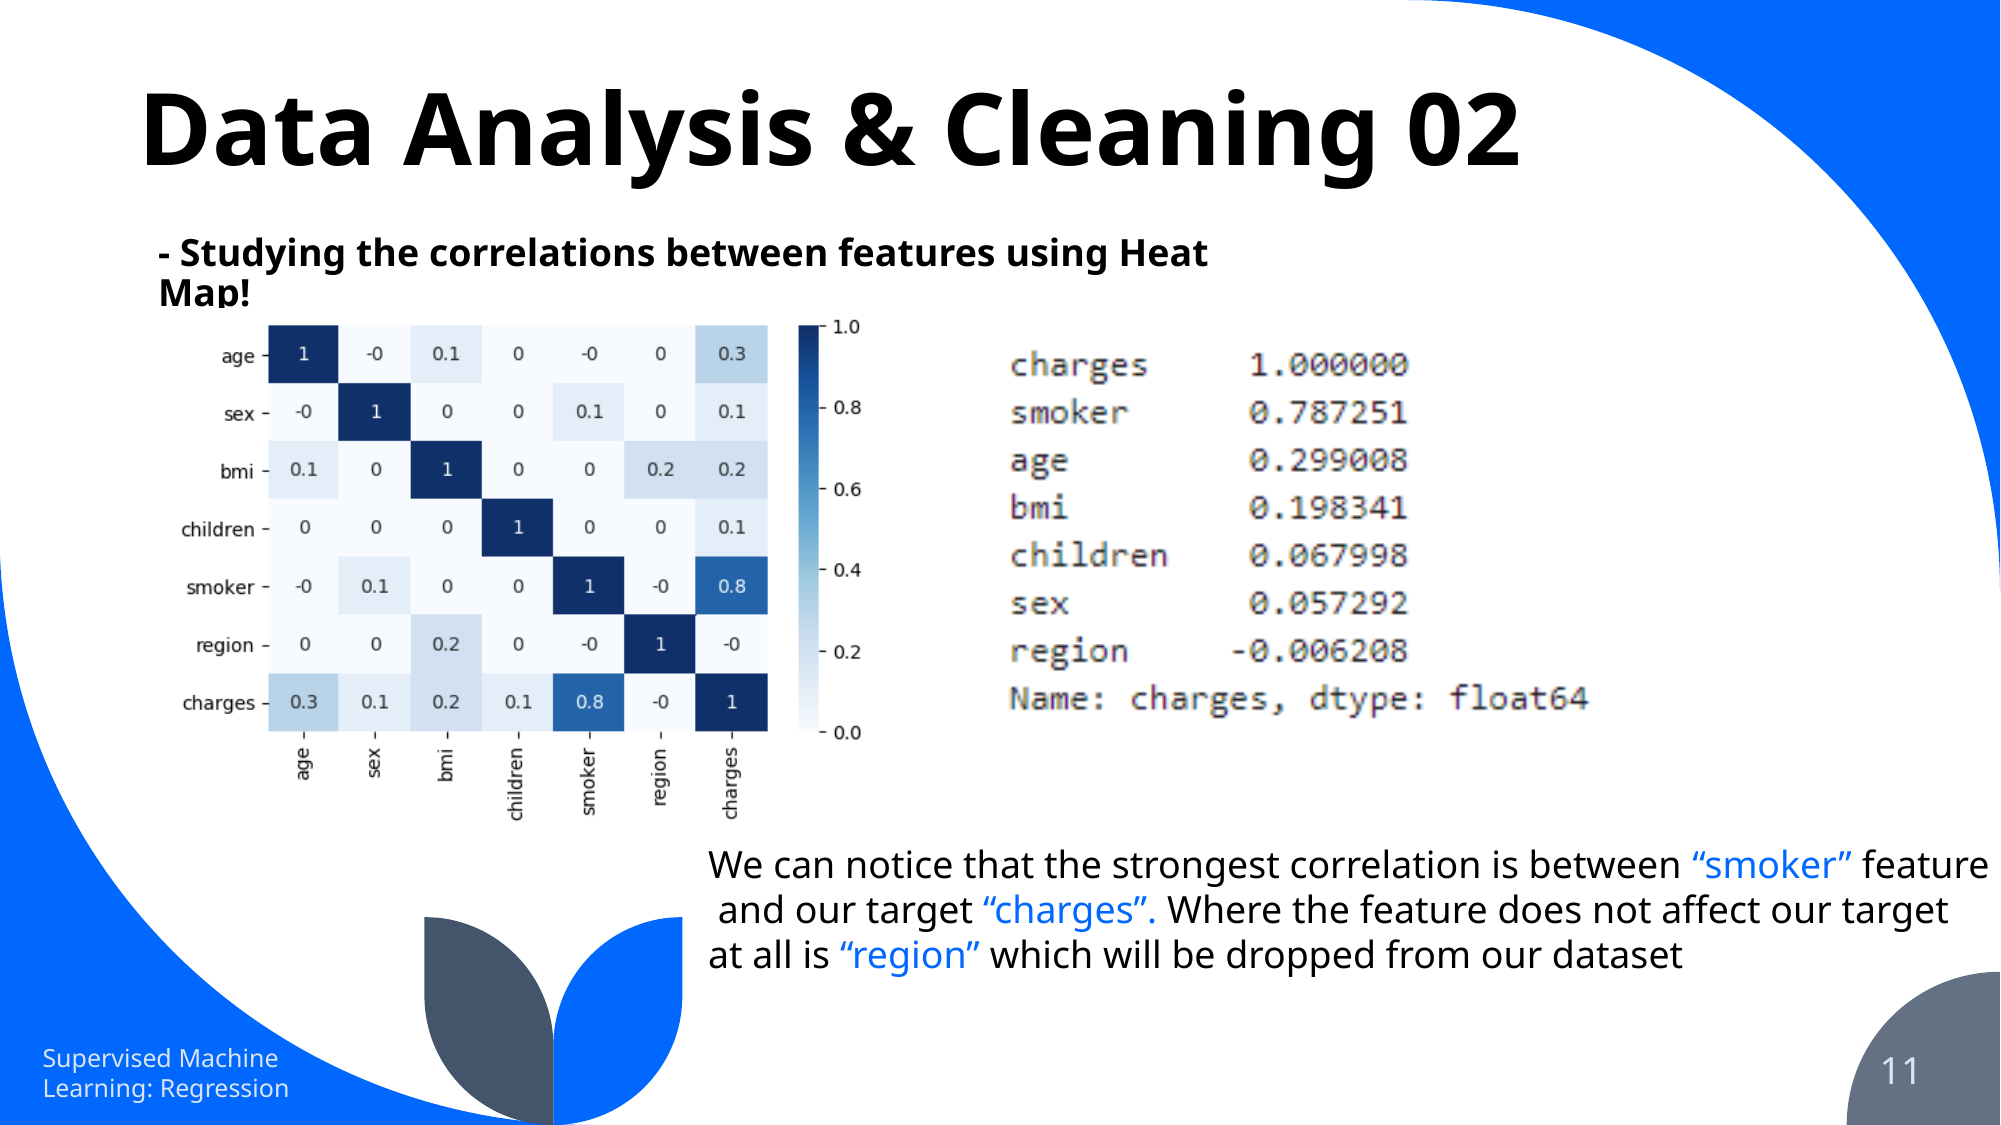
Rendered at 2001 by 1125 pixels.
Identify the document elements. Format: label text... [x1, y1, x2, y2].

slide_number 11 [1665, 1042, 1938, 1103]
title Data Analysis & Cleaning 02 [124, 76, 1729, 195]
text_box We can notice that the strongest correlation is between “smoker” feature and our target “charges”. Where the feature does not affect our target at all is “region” which will be dropped from our dataset [693, 833, 2000, 984]
slide_number Supervised Machine Learning: Regression [27, 1042, 318, 1103]
picture [999, 343, 1651, 758]
text_box - Studying the correlations between features using Heat Map! [143, 226, 1252, 323]
picture [172, 308, 886, 839]
